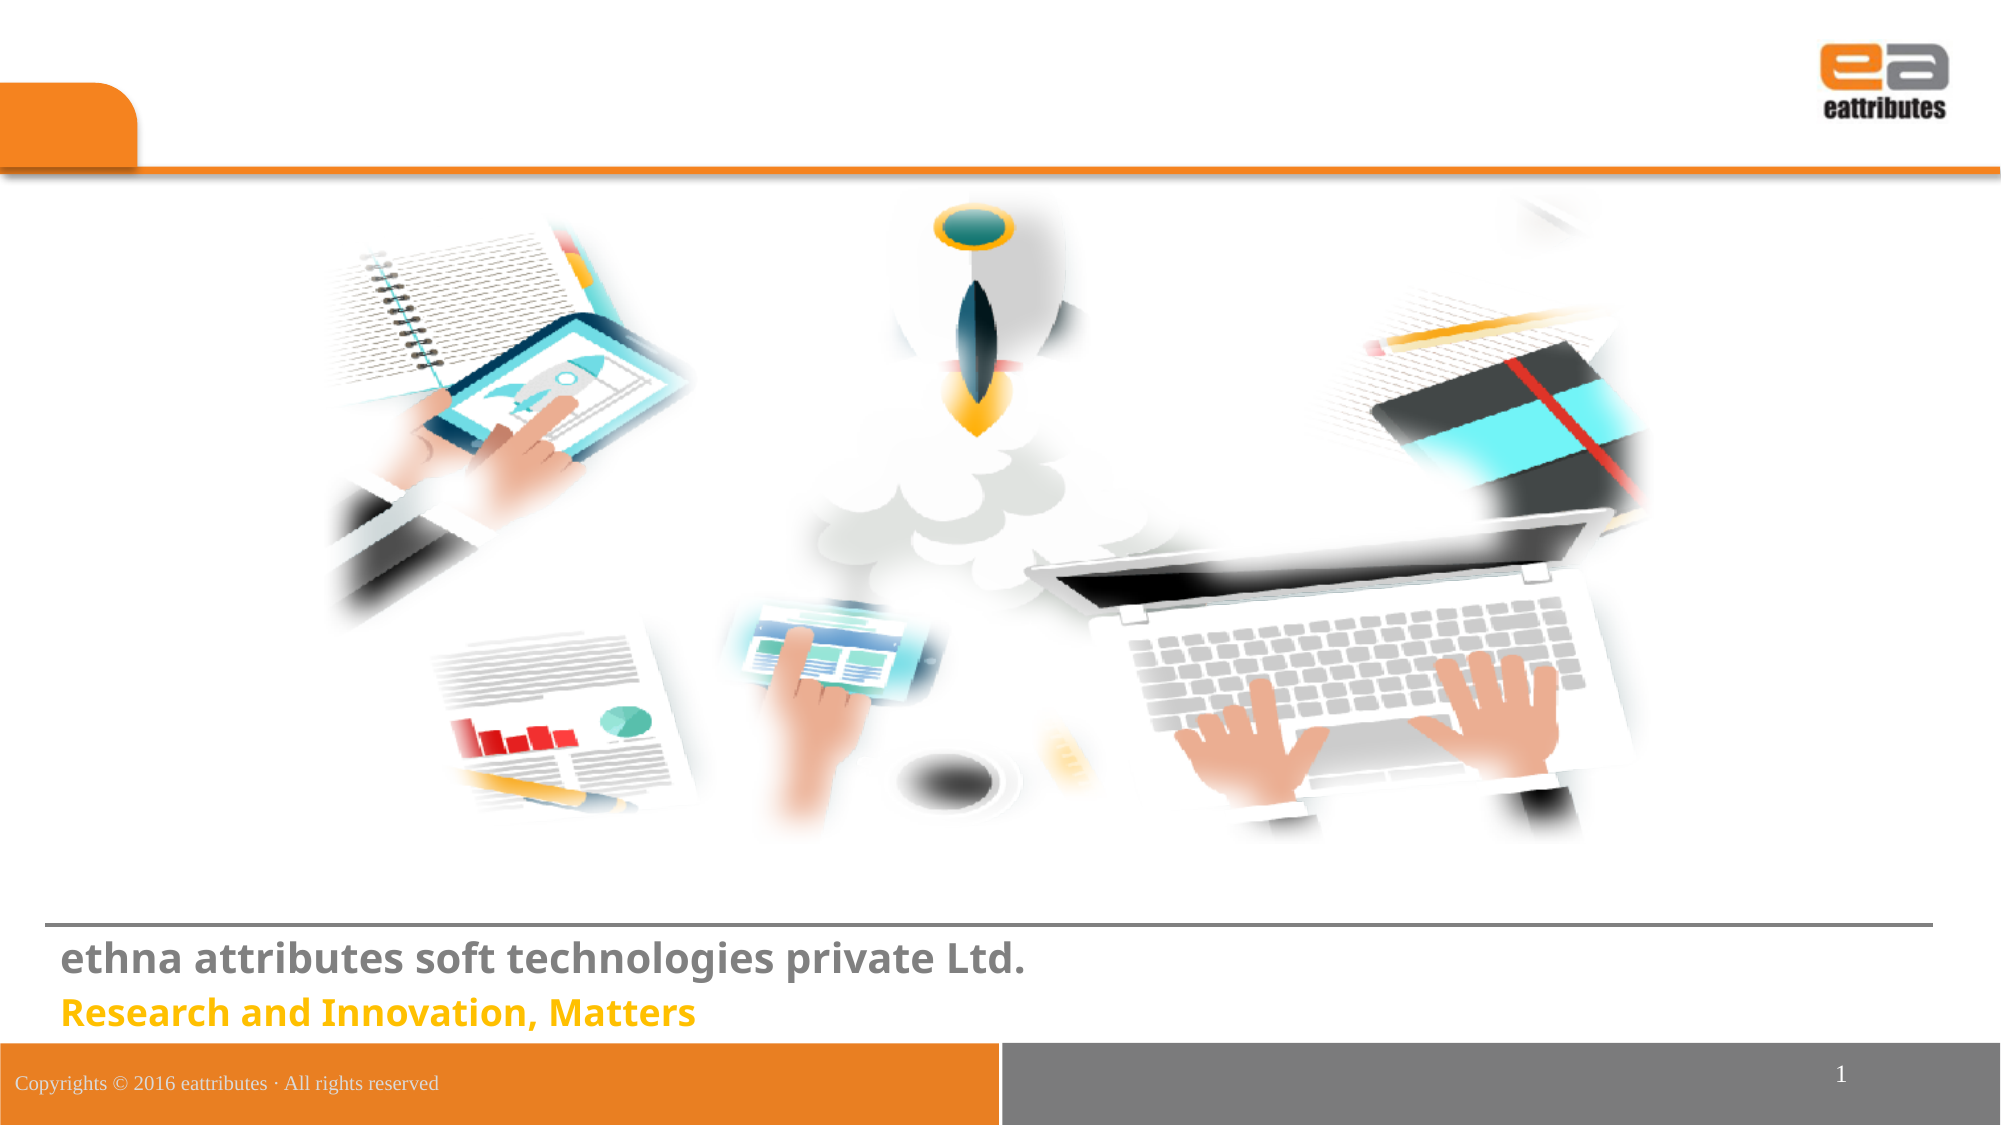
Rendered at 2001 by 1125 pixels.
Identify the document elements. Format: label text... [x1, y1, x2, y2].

picture [324, 186, 1654, 844]
picture [1816, 39, 1953, 124]
slide_number 1 [1412, 1042, 1863, 1103]
text_box ethna attributes soft technologies private Ltd. Research and Innovation, Matters [45, 936, 1043, 1041]
